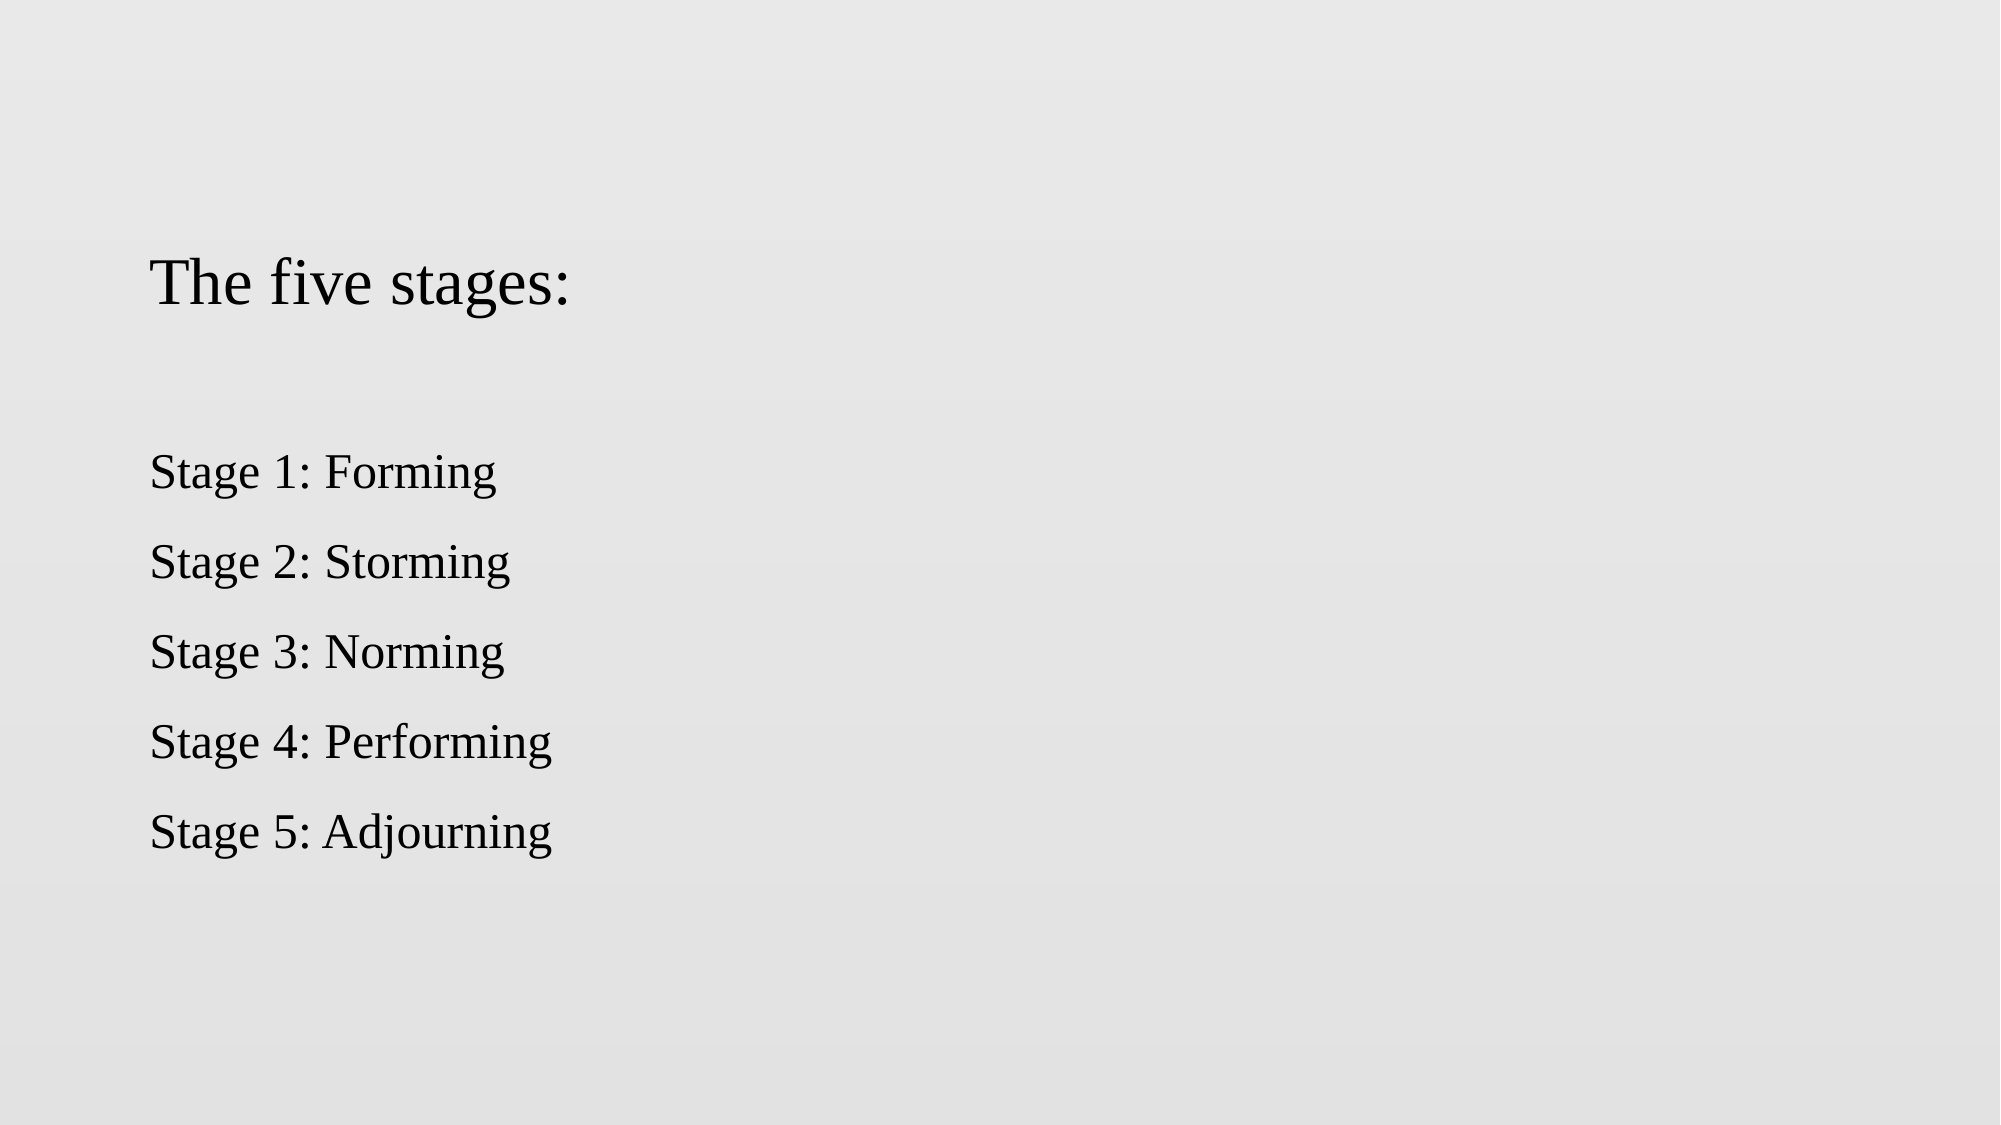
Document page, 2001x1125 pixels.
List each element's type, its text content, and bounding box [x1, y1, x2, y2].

text_box The five stages: Stage 1: Forming Stage 2: Storming Stage 3: Norming Stage 4: Performing Stage 5: Adjourning [134, 190, 1924, 866]
